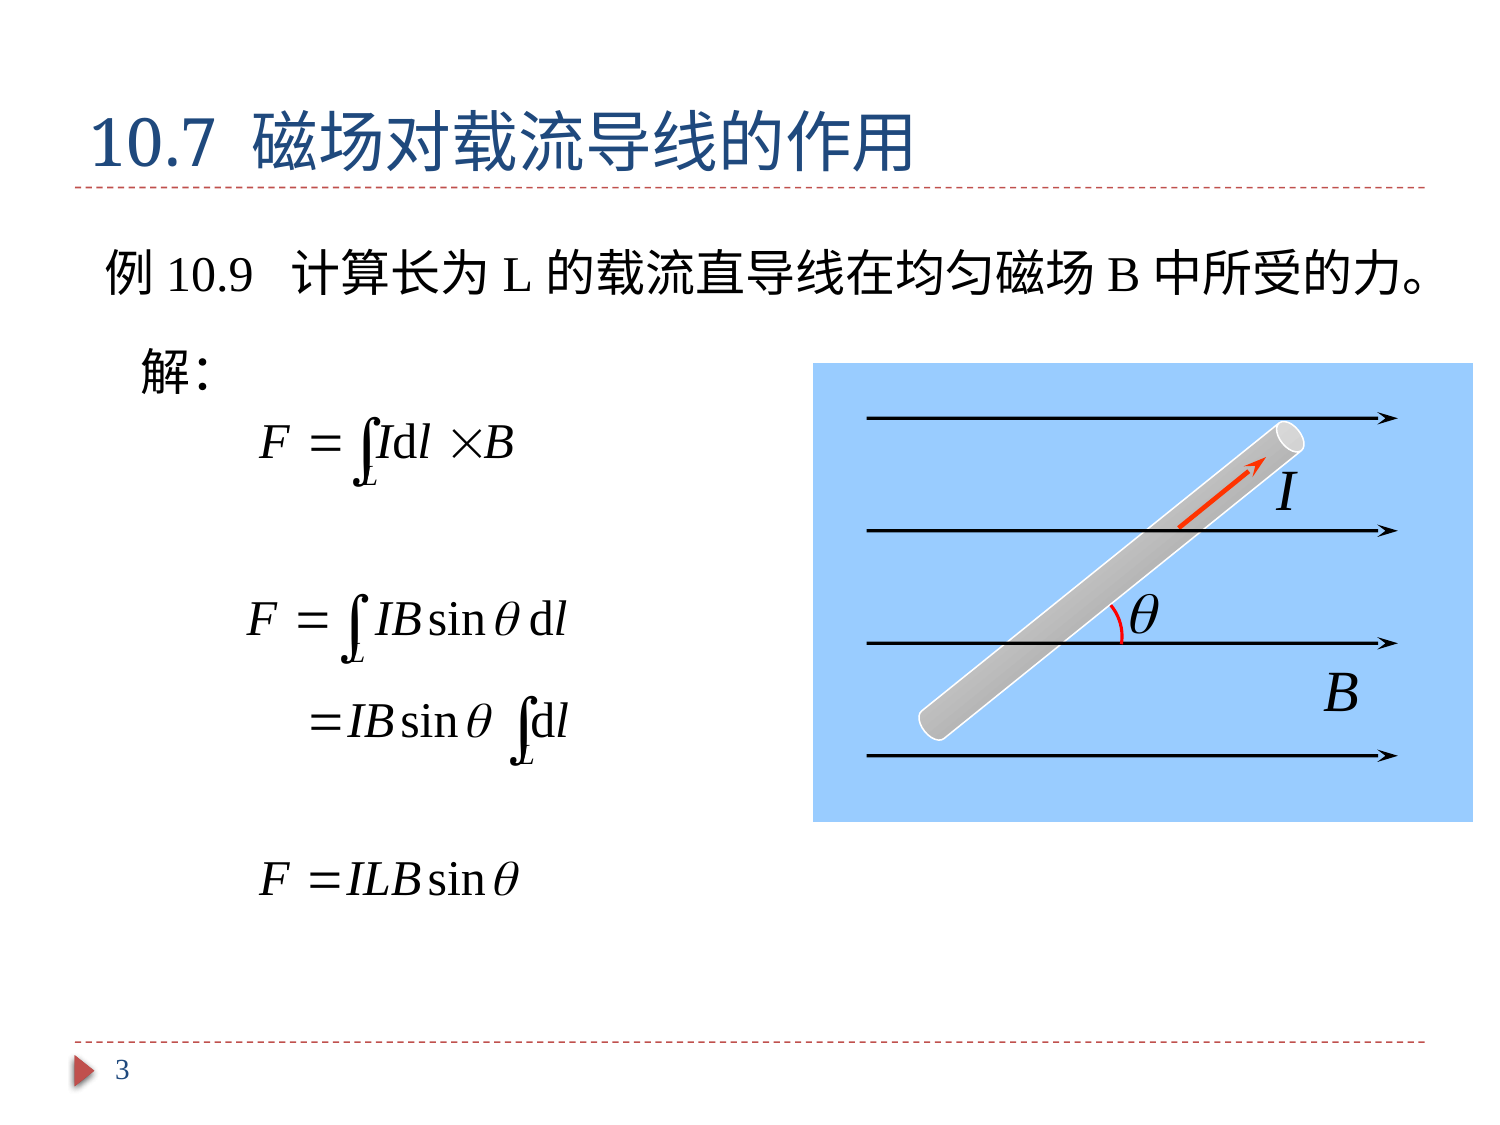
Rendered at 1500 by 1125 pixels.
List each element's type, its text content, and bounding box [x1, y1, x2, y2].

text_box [249, 399, 526, 497]
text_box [812, 362, 1475, 824]
text_box 例10.9 计算长为L的载流直导线在均匀磁场B中所受的力。 [89, 234, 1467, 310]
slide_number 3 [100, 1042, 426, 1103]
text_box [237, 574, 580, 776]
title 10.7 磁场对载流导线的作用 [75, 37, 1425, 188]
text_box 解： [125, 333, 255, 408]
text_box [249, 849, 530, 909]
